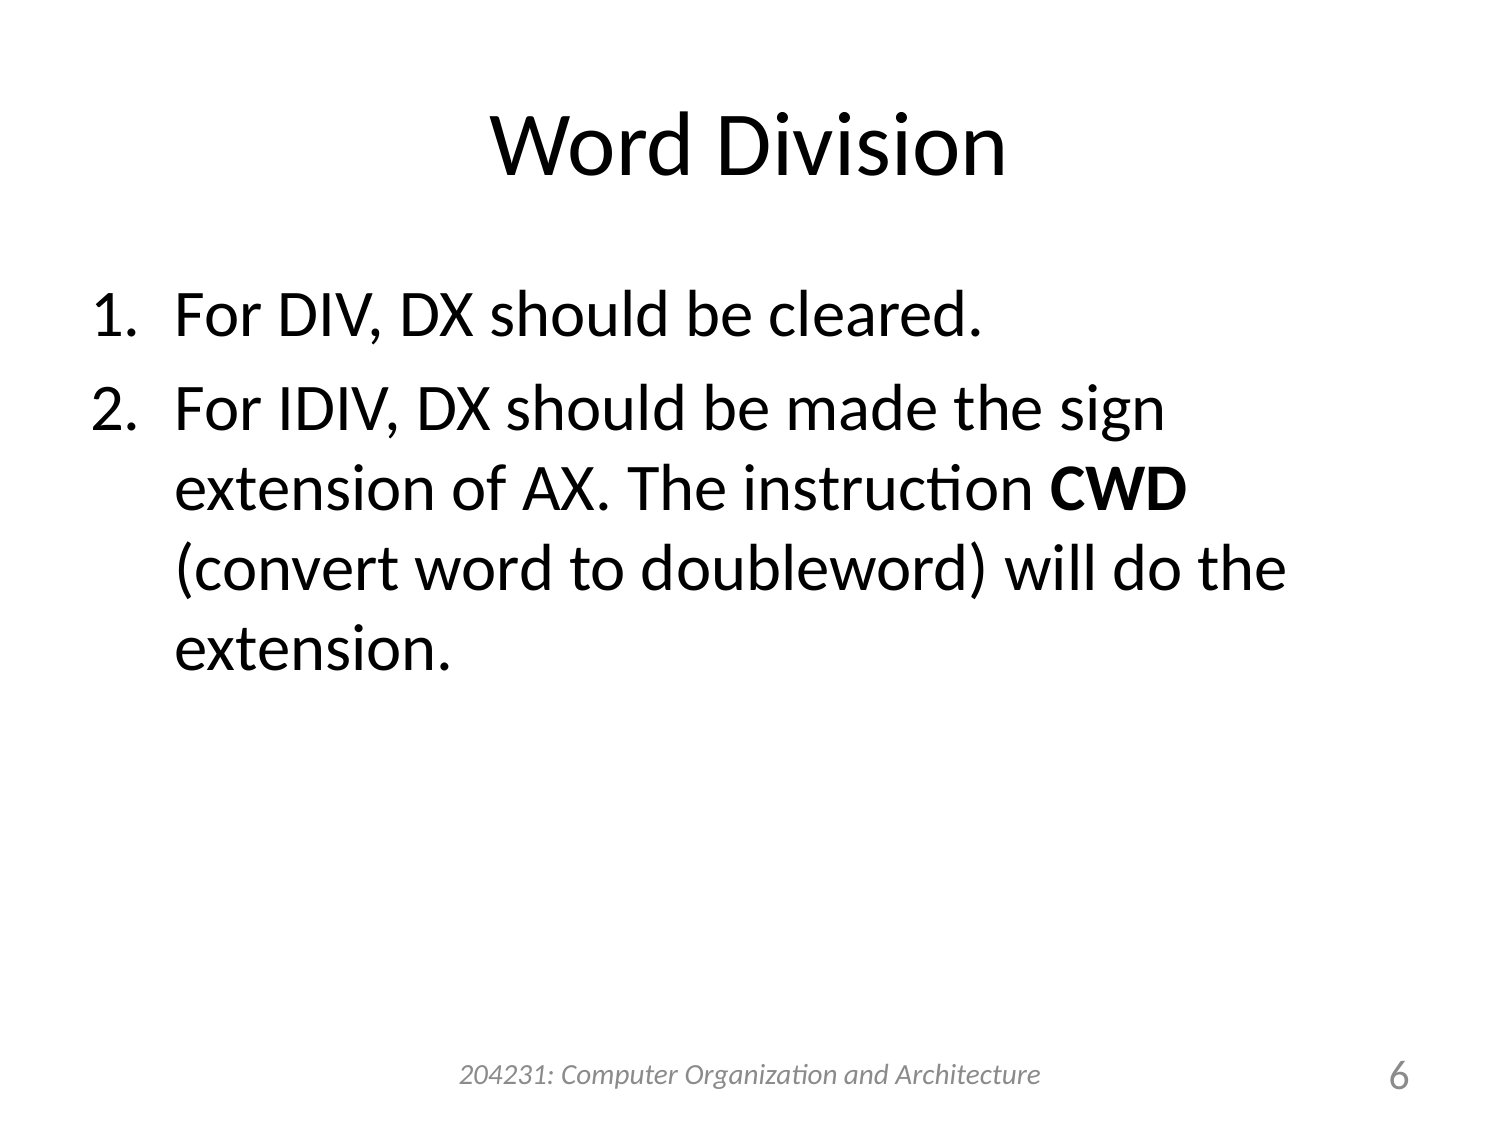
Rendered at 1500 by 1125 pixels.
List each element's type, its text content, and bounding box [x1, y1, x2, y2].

slide_number 6 [1074, 1042, 1425, 1103]
title Word Division [75, 45, 1425, 233]
footer 204231: Computer Organization and Architecture [76, 1042, 1074, 1103]
list For DIV, DX should be cleared. For IDIV, DX should be made the sign extension of AX. The instruction CWD (convert word to doubleword) will do the extension. [75, 262, 1425, 1005]
